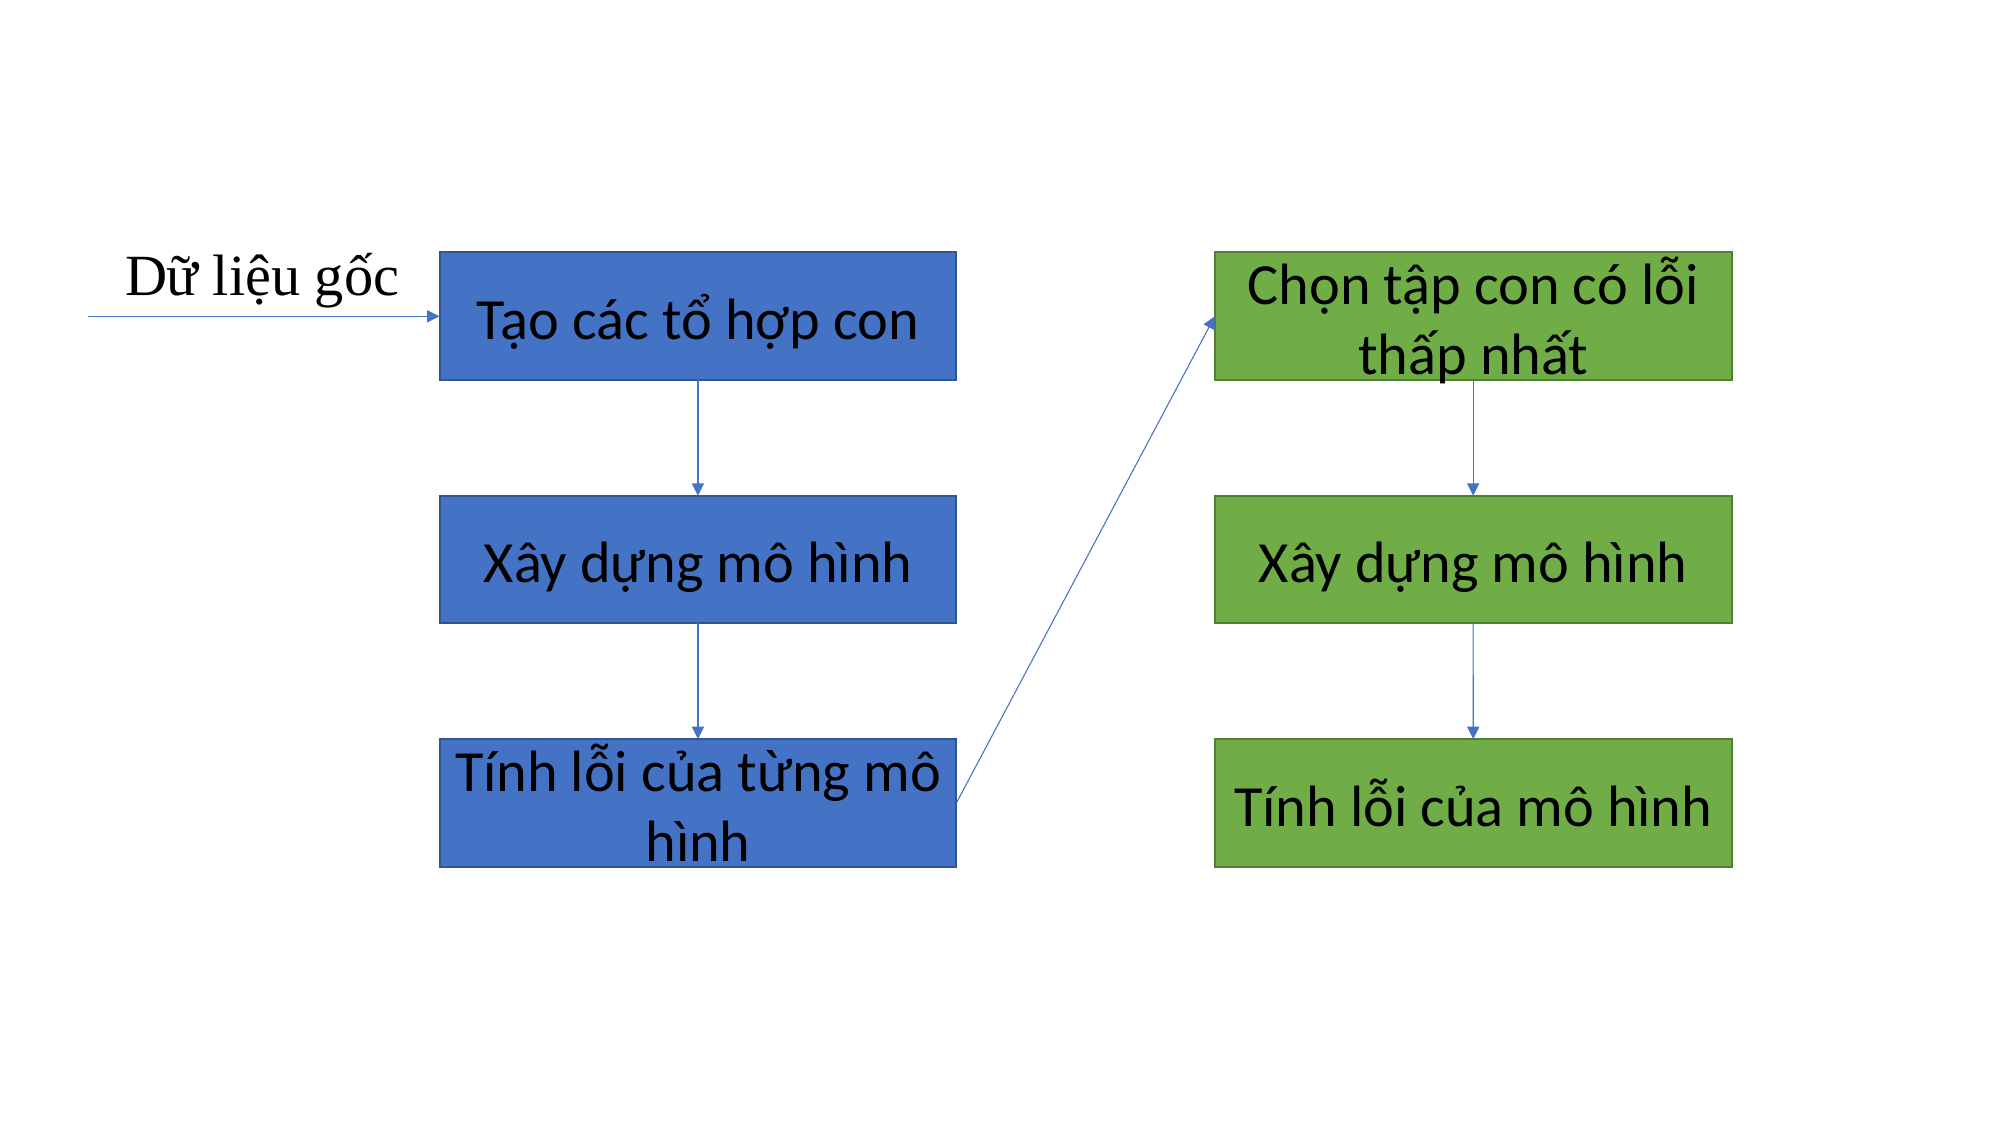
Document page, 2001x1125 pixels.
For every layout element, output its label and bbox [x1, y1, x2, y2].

text_box [87, 237, 1732, 867]
